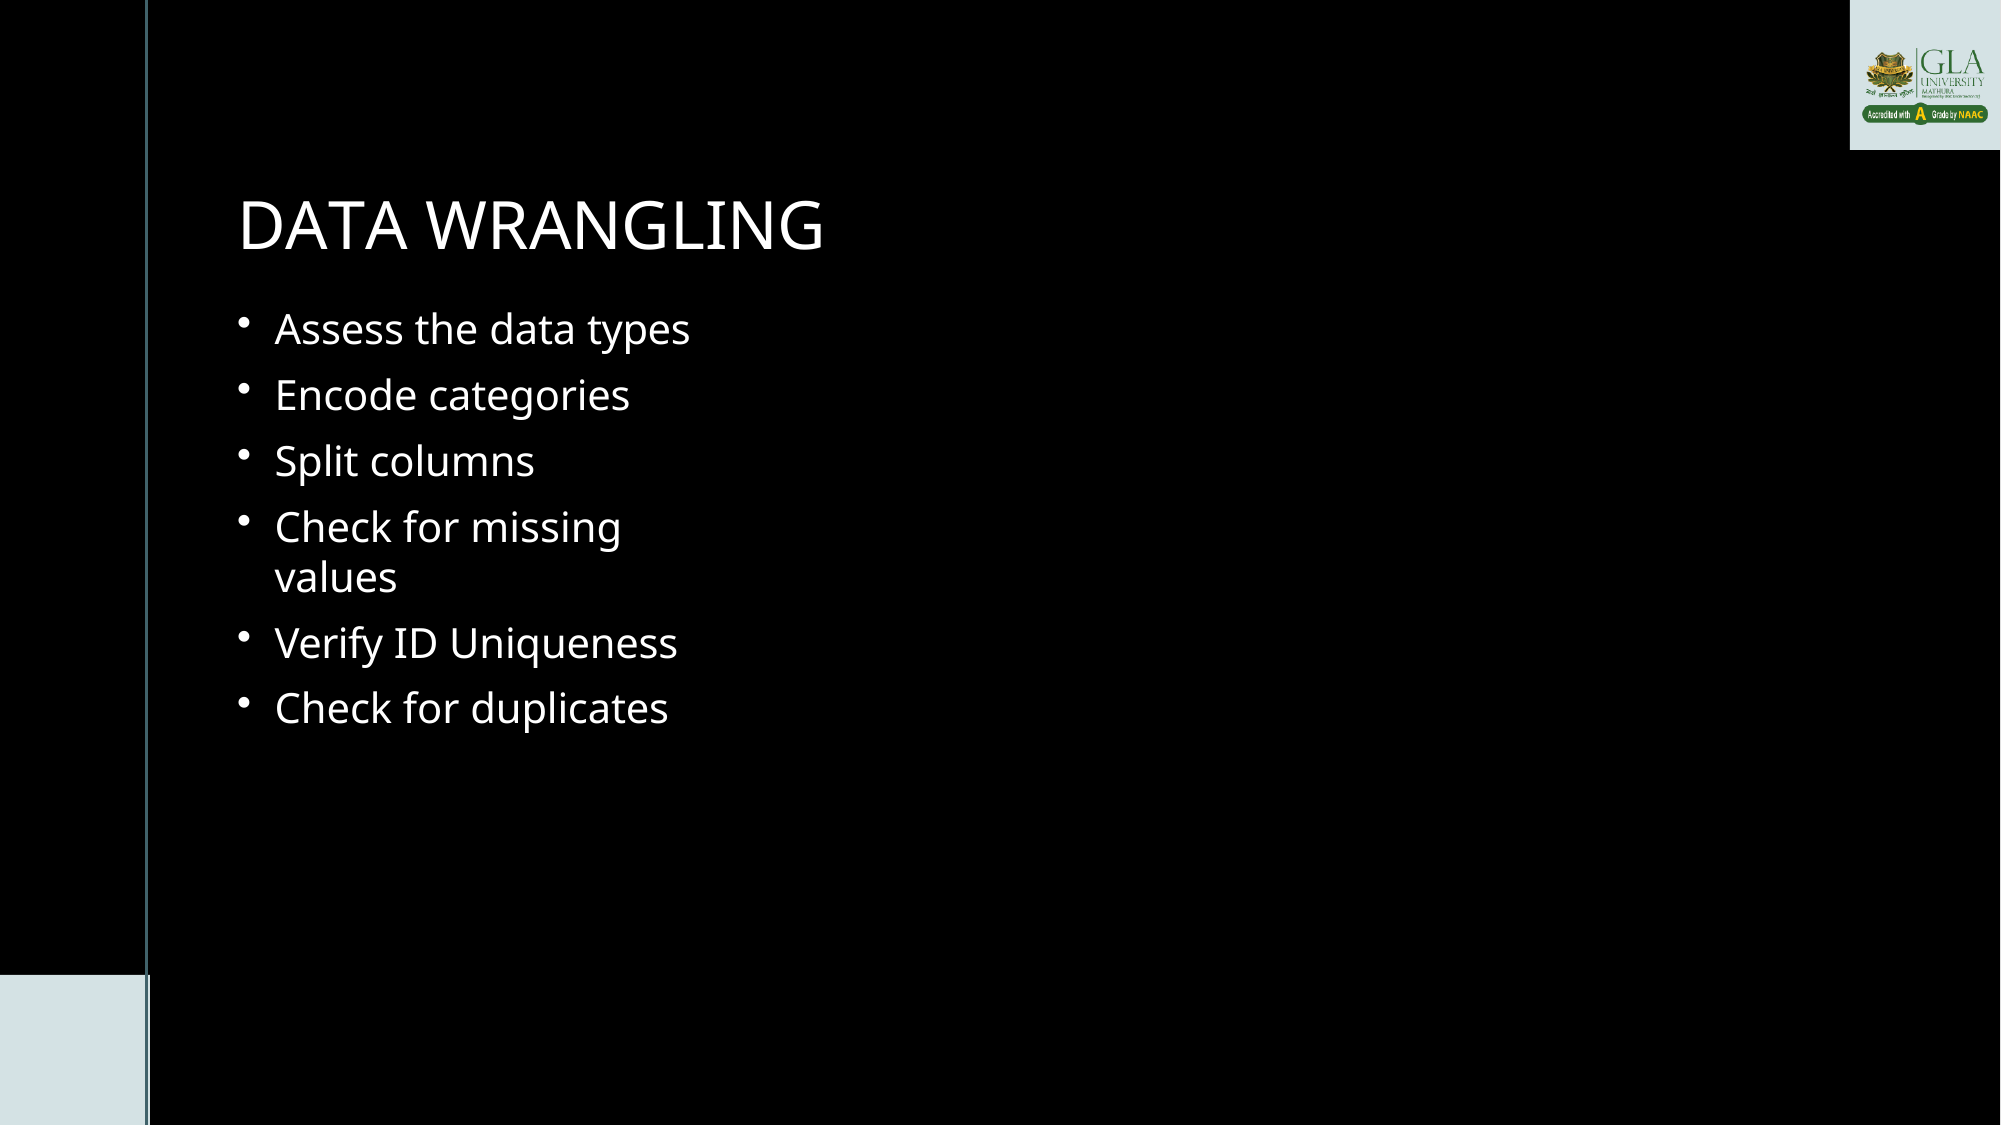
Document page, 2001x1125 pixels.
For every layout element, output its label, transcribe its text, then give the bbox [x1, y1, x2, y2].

picture [1862, 48, 1988, 125]
text_box Assess the data types Encode categories Split columns Check for missing values Verify ID Uniqueness Check for duplicates [234, 284, 739, 732]
title DATA WRANGLING [235, 181, 833, 372]
